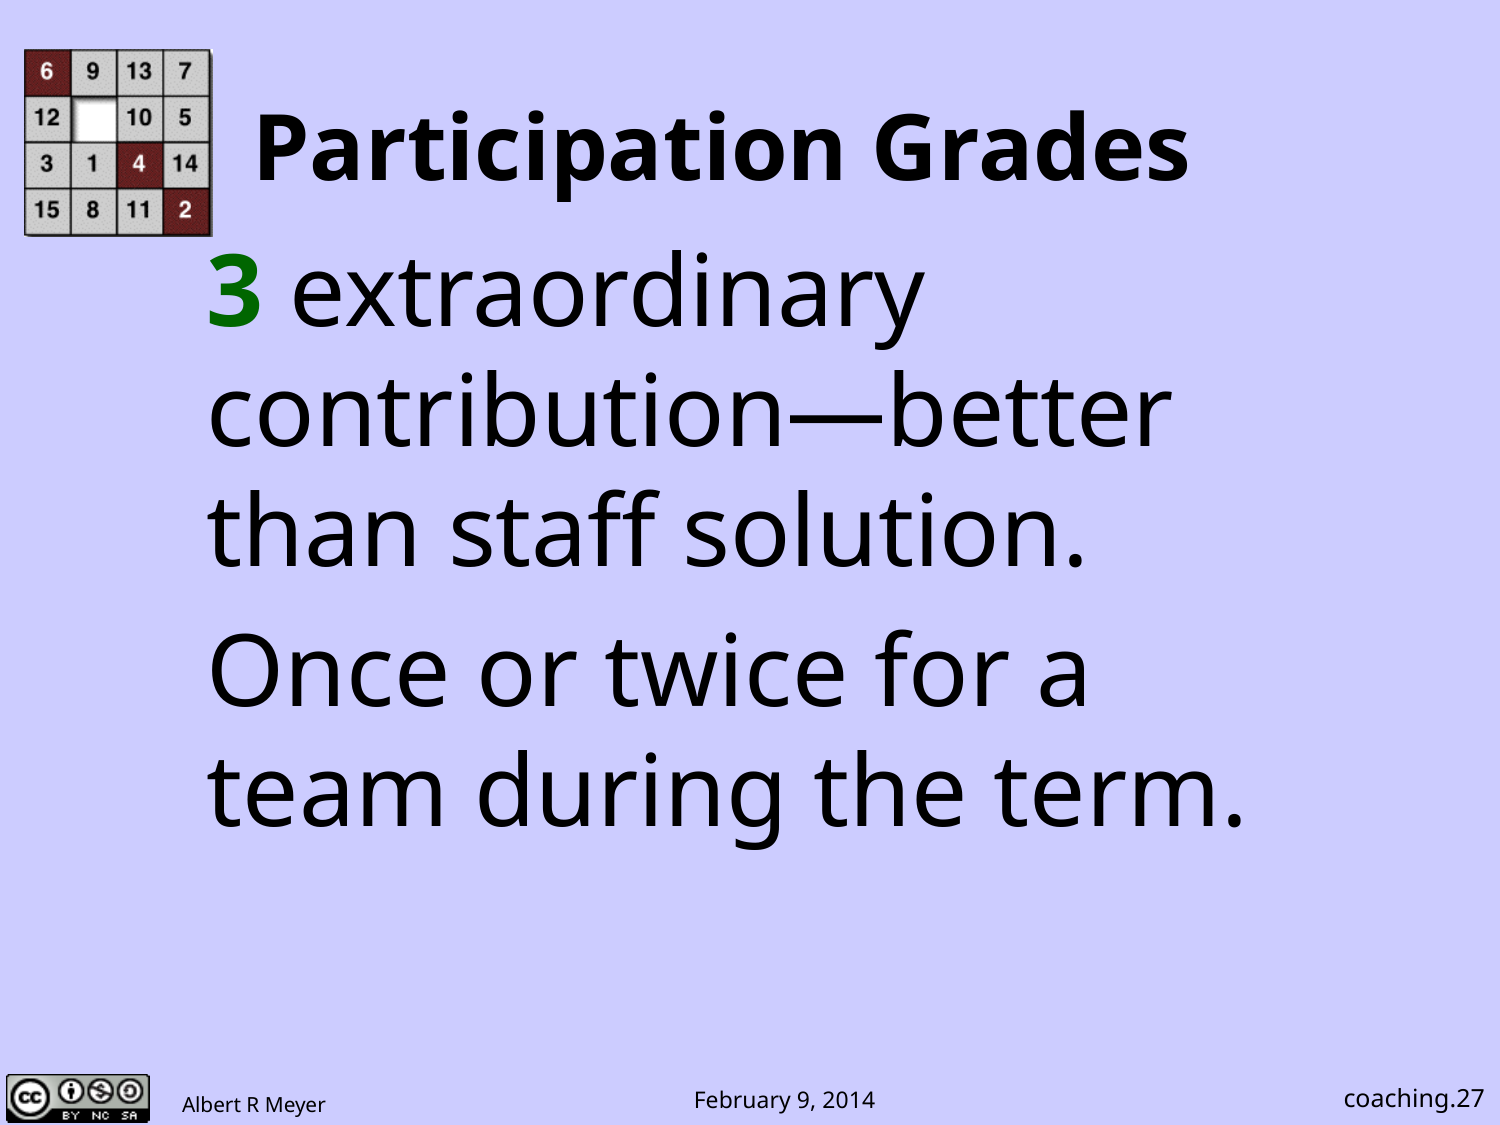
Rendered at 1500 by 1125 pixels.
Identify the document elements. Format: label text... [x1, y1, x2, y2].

slide_number coaching.27 [1322, 1074, 1500, 1121]
picture [24, 49, 213, 237]
picture [6, 1074, 150, 1123]
title Participation Grades [237, 49, 1476, 238]
list 3 extraordinary contribution—better than staff solution. Once or twice for a team during the term. [191, 218, 1294, 928]
